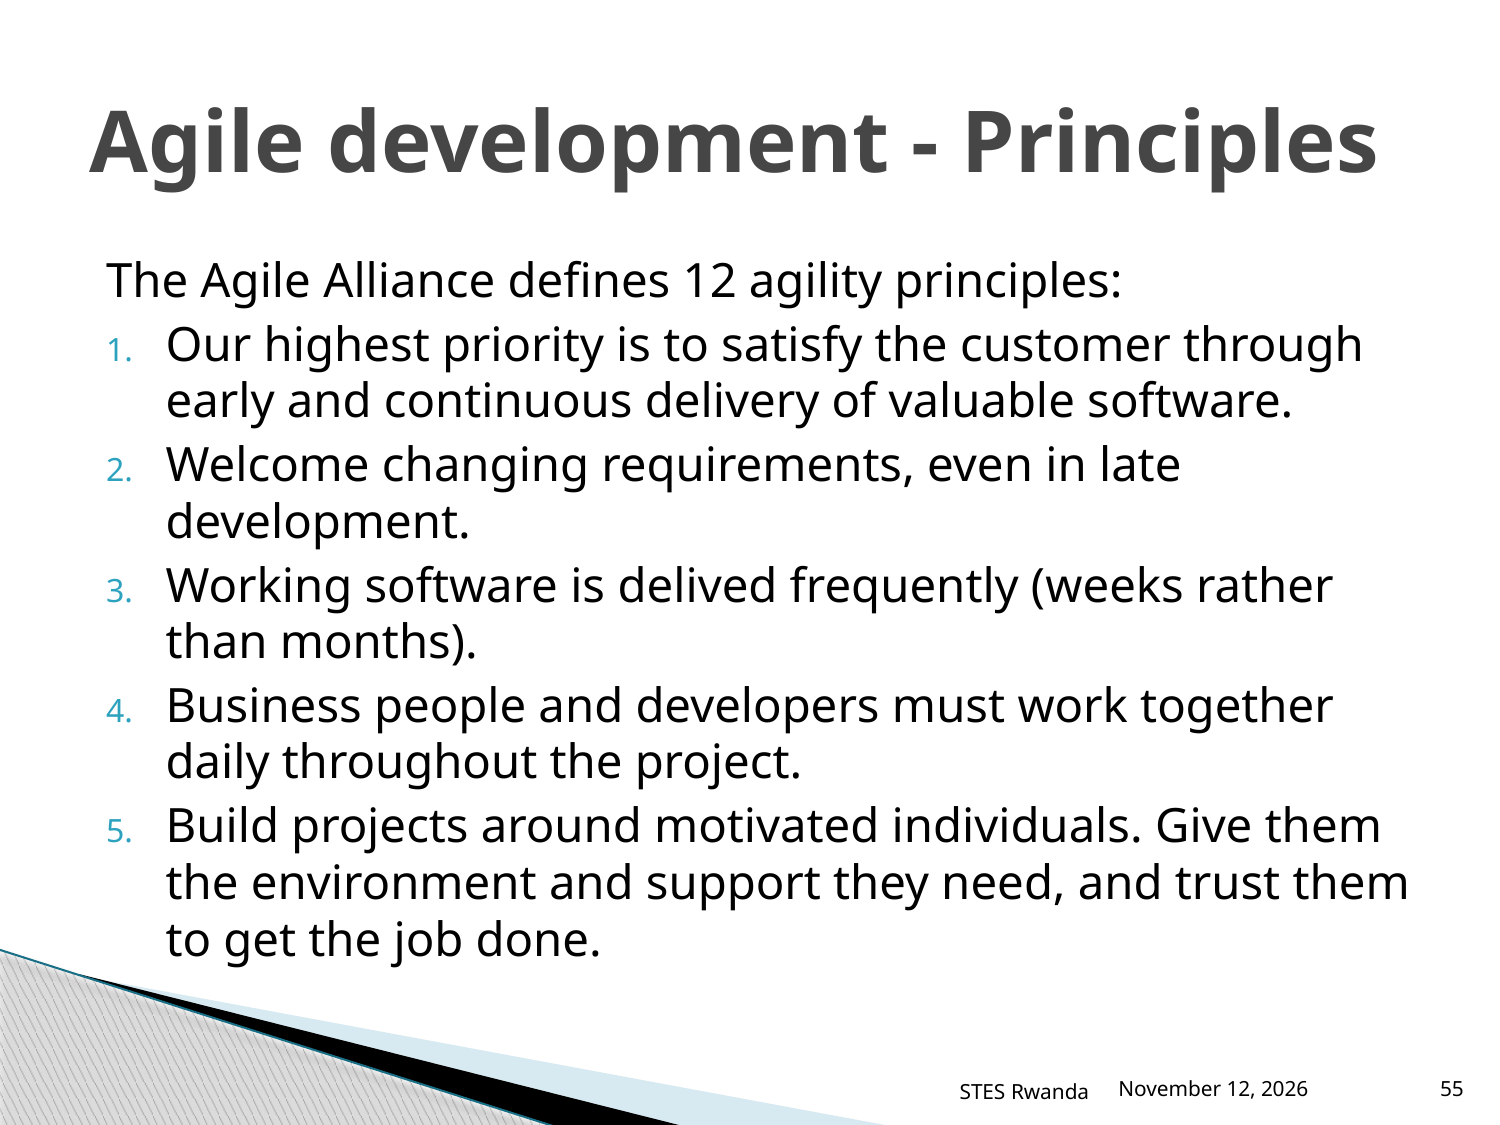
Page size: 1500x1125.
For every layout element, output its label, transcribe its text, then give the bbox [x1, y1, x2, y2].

title Agile development - Principles [75, 45, 1425, 233]
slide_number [1105, 1051, 1418, 1112]
footer STES Rwanda [718, 1051, 1105, 1112]
list The Agile Alliance defines 12 agility principles: Our highest priority is to satisfy the customer through early and continuous delivery of valuable software. Welcome changing requirements, even in late development. Working software is delived frequently (weeks rather than months). Business people and developers must work together daily throughout the project. Build projects around motivated individuals. Give them the environment and support they need, and trust them to get the job done. [75, 243, 1425, 986]
slide_number 55 [1418, 1051, 1479, 1112]
